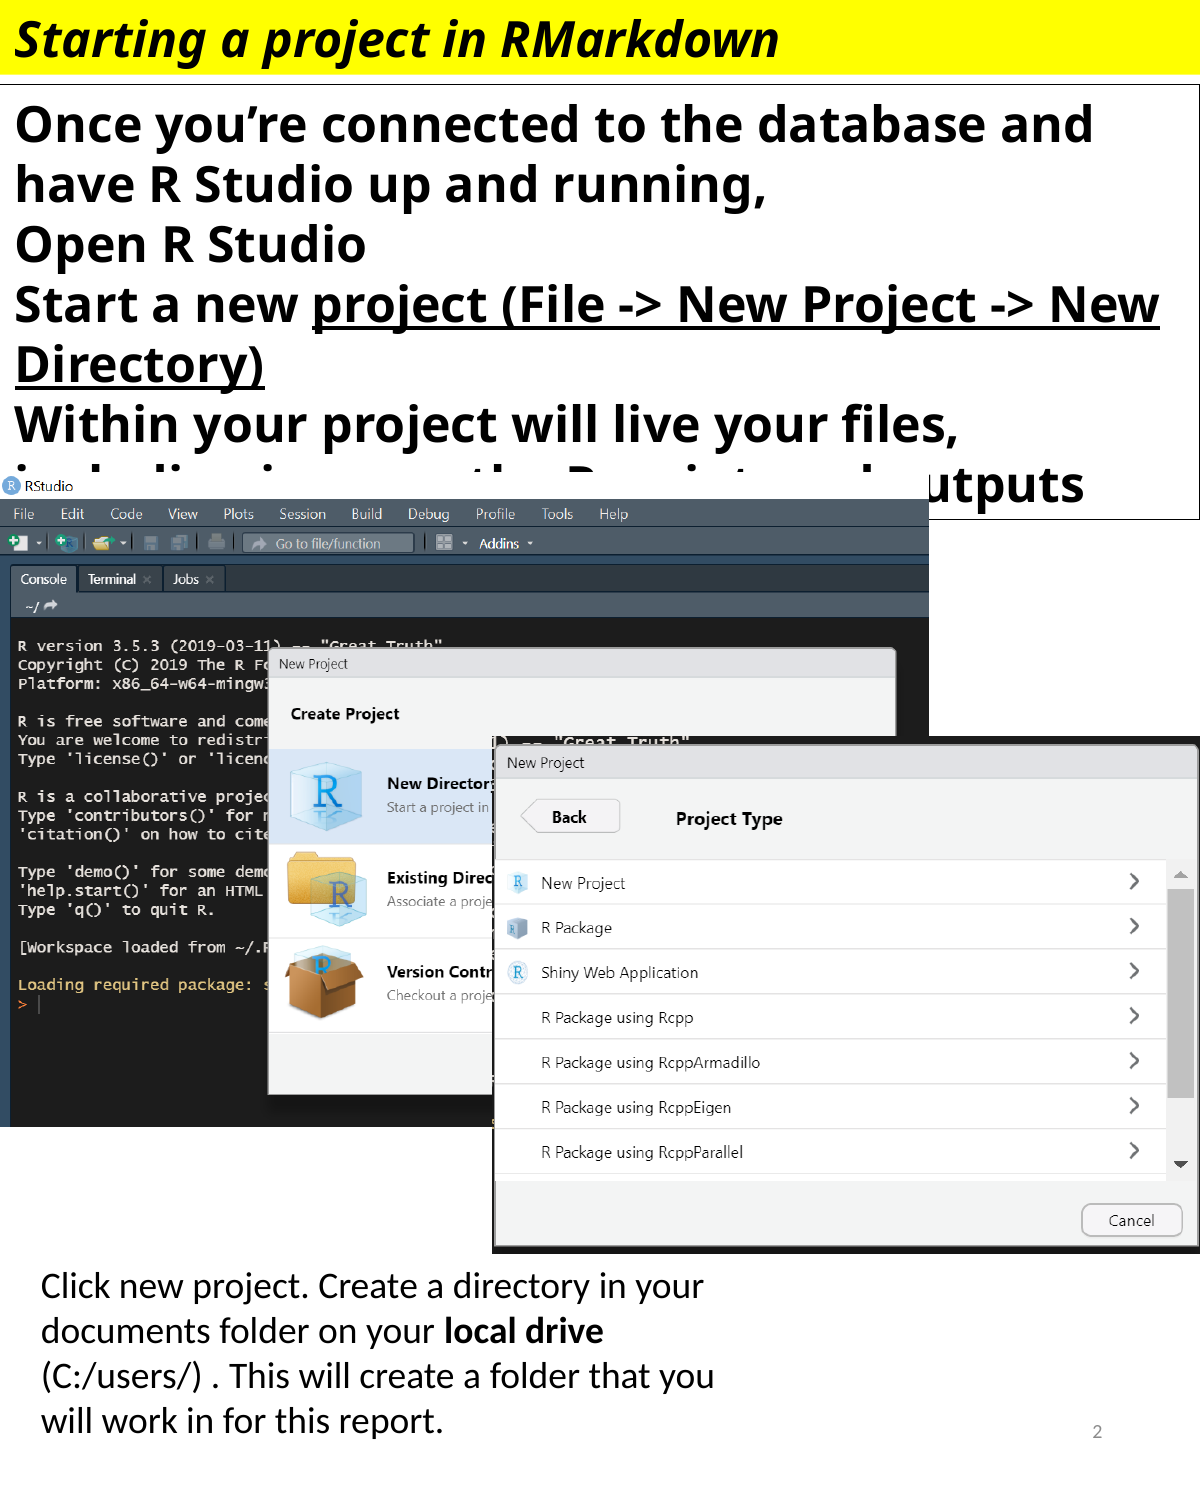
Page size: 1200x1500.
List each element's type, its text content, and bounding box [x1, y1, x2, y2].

text_box Once you’re connected to the database and have R Studio up and running, Open R Studio Start a new project (File -> New Project -> New Directory) Within your project will live your files, including images, the R script, and outputs [0, 84, 1200, 520]
text_box Click new project. Create a directory in your documents folder on your local drive (C:/users/) . This will create a folder that you will work in for this report. [26, 1253, 737, 1449]
text_box Starting a project in RMarkdown [0, 0, 1200, 75]
picture [0, 472, 1200, 1254]
slide_number 2 [847, 1390, 1118, 1471]
